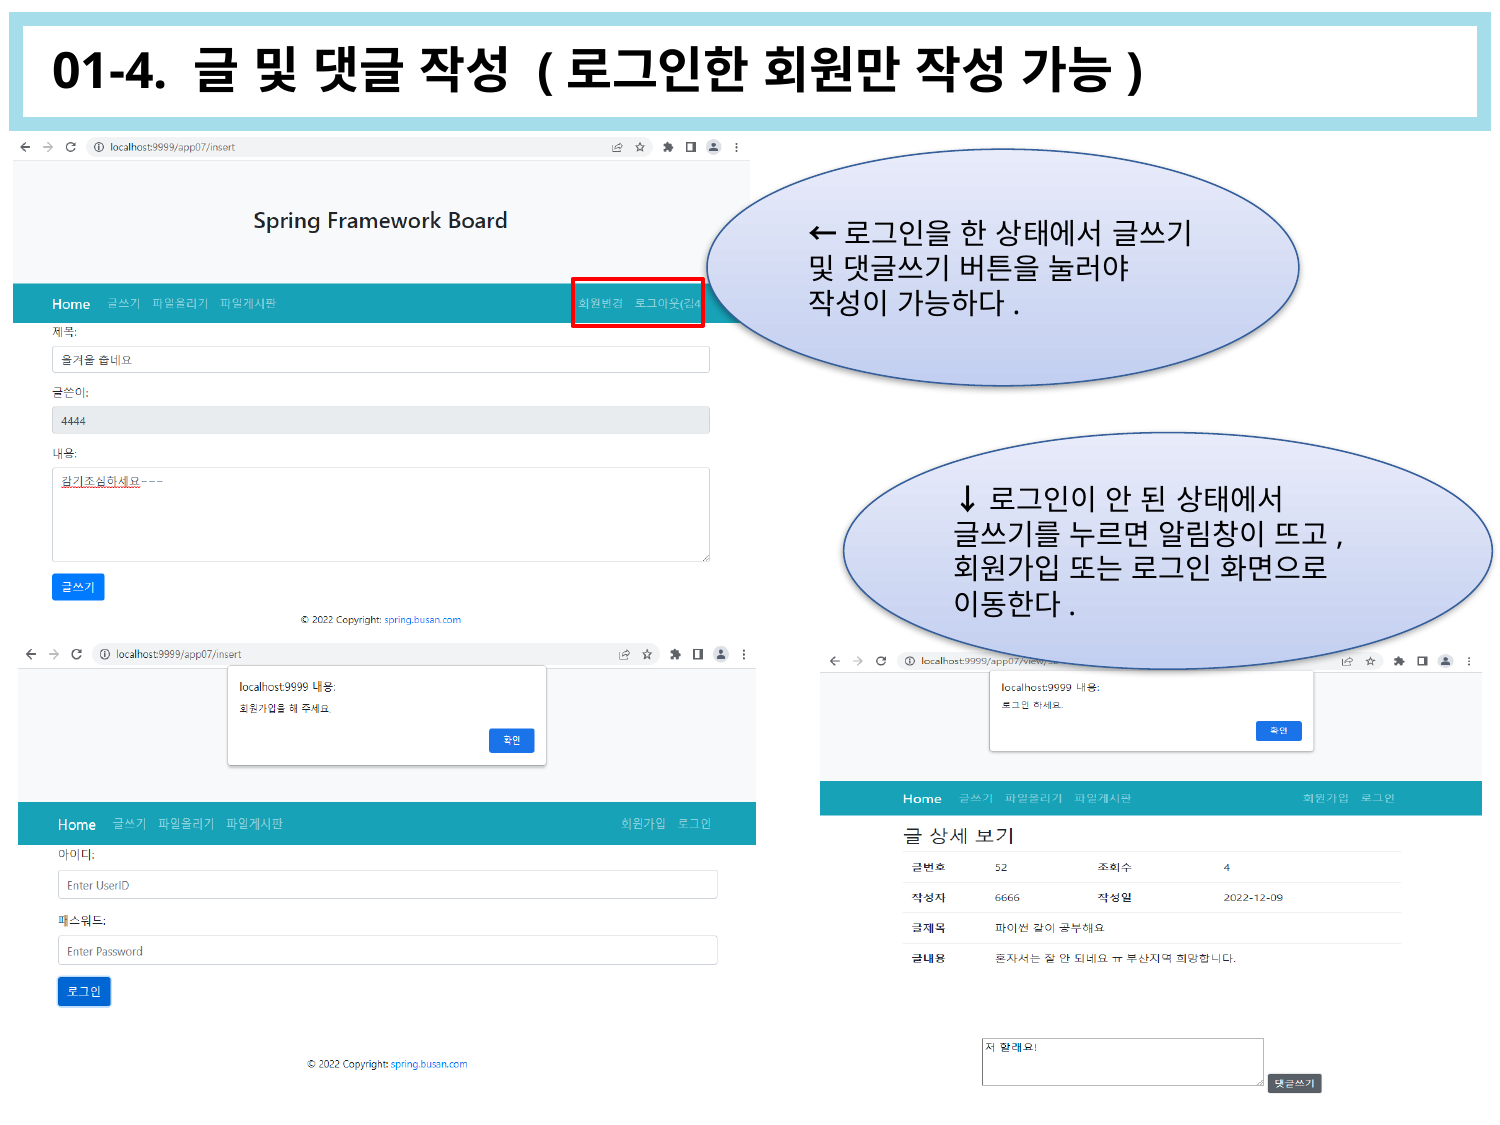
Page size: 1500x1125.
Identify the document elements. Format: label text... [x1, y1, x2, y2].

picture [13, 135, 756, 1094]
picture [820, 652, 1482, 1107]
text_box ←로그인을 한 상태에서 글쓰기 및 댓글쓰기 버튼을 눌러야 작성이 가능하다. [755, 148, 1300, 387]
text_box ↓로그인이 안 된 상태에서 글쓰기를 누르면 알림창이 뜨고, 회원가입 또는 로그인 화면으로 이동한다. [842, 431, 1494, 651]
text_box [15, 18, 1485, 125]
